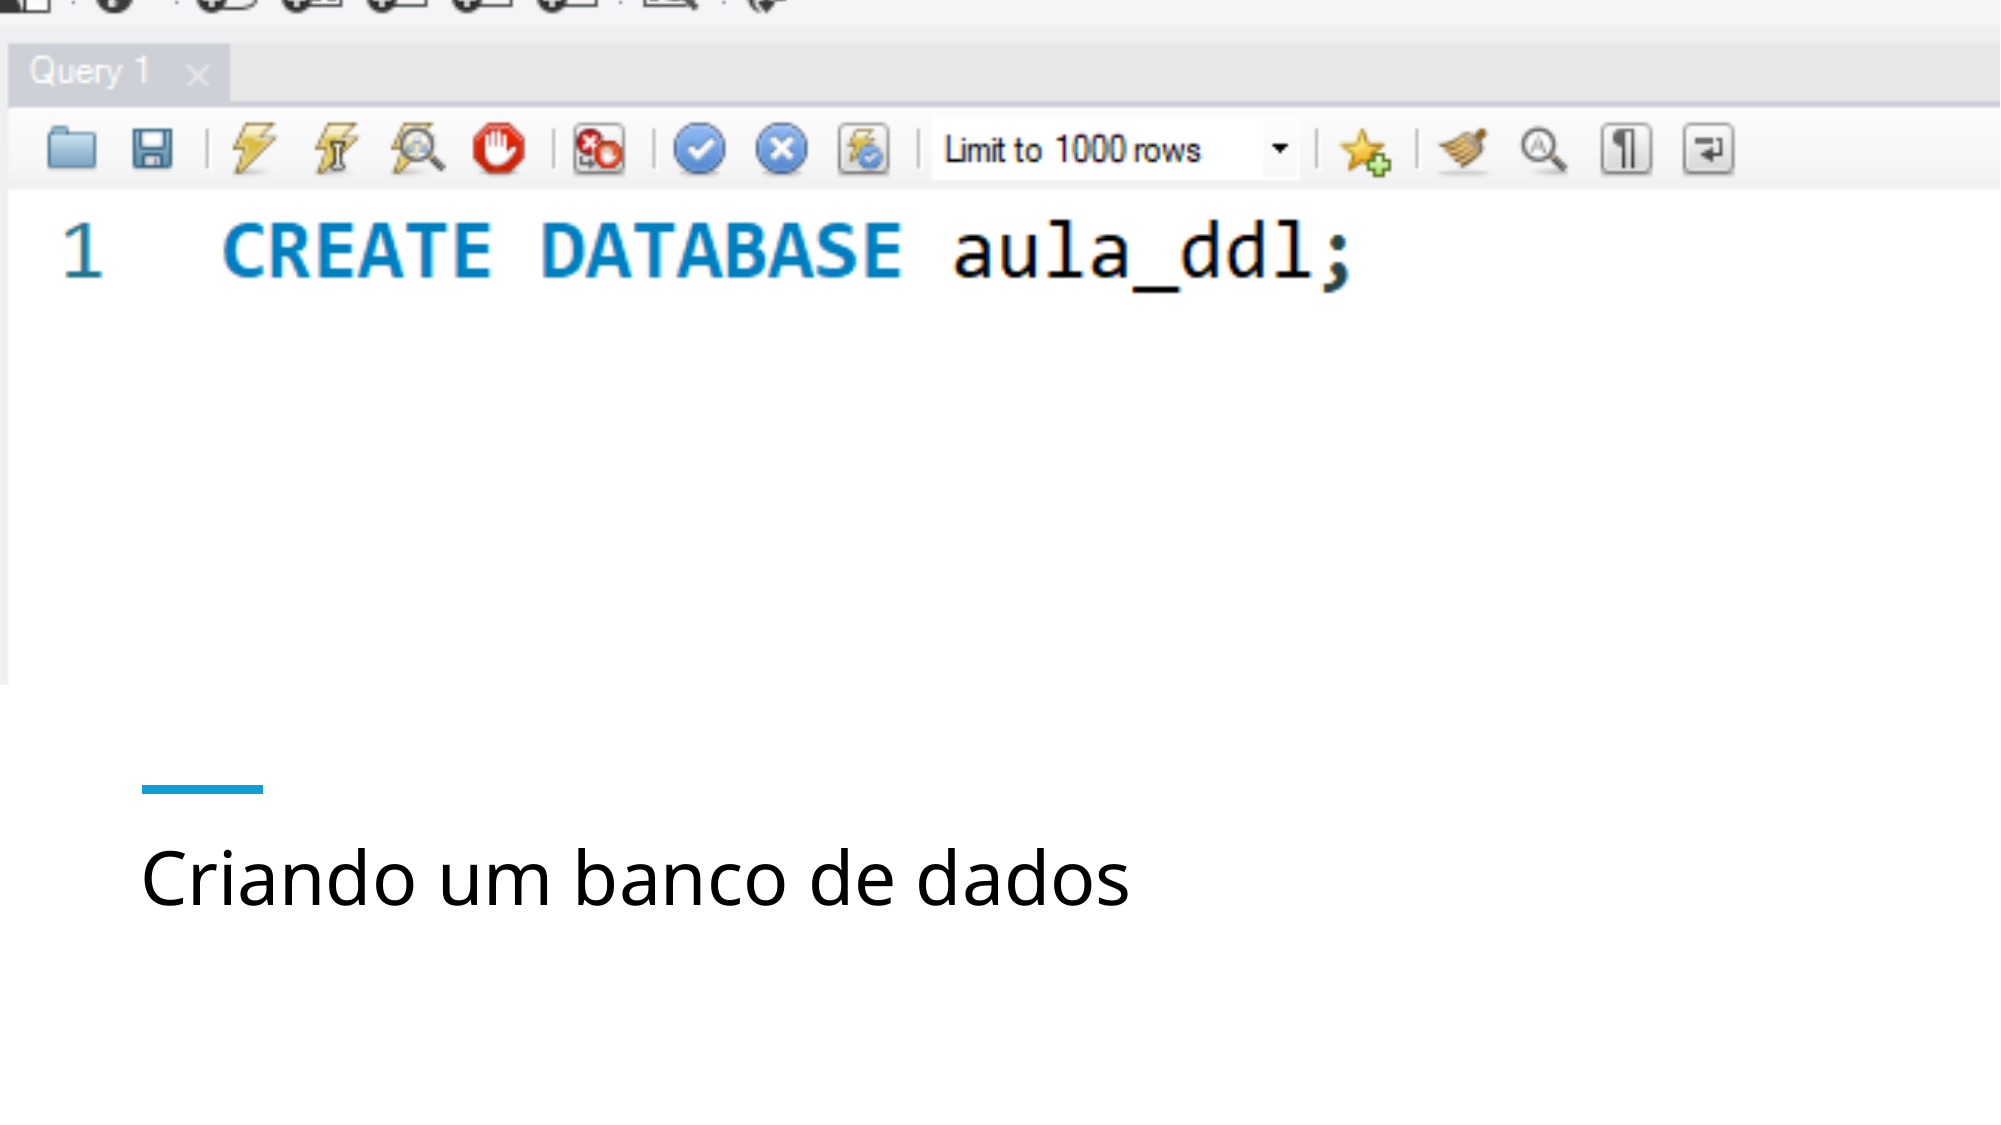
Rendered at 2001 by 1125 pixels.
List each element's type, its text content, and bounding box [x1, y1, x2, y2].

title Criando um banco de dados [125, 832, 1784, 931]
picture [0, 0, 2000, 685]
